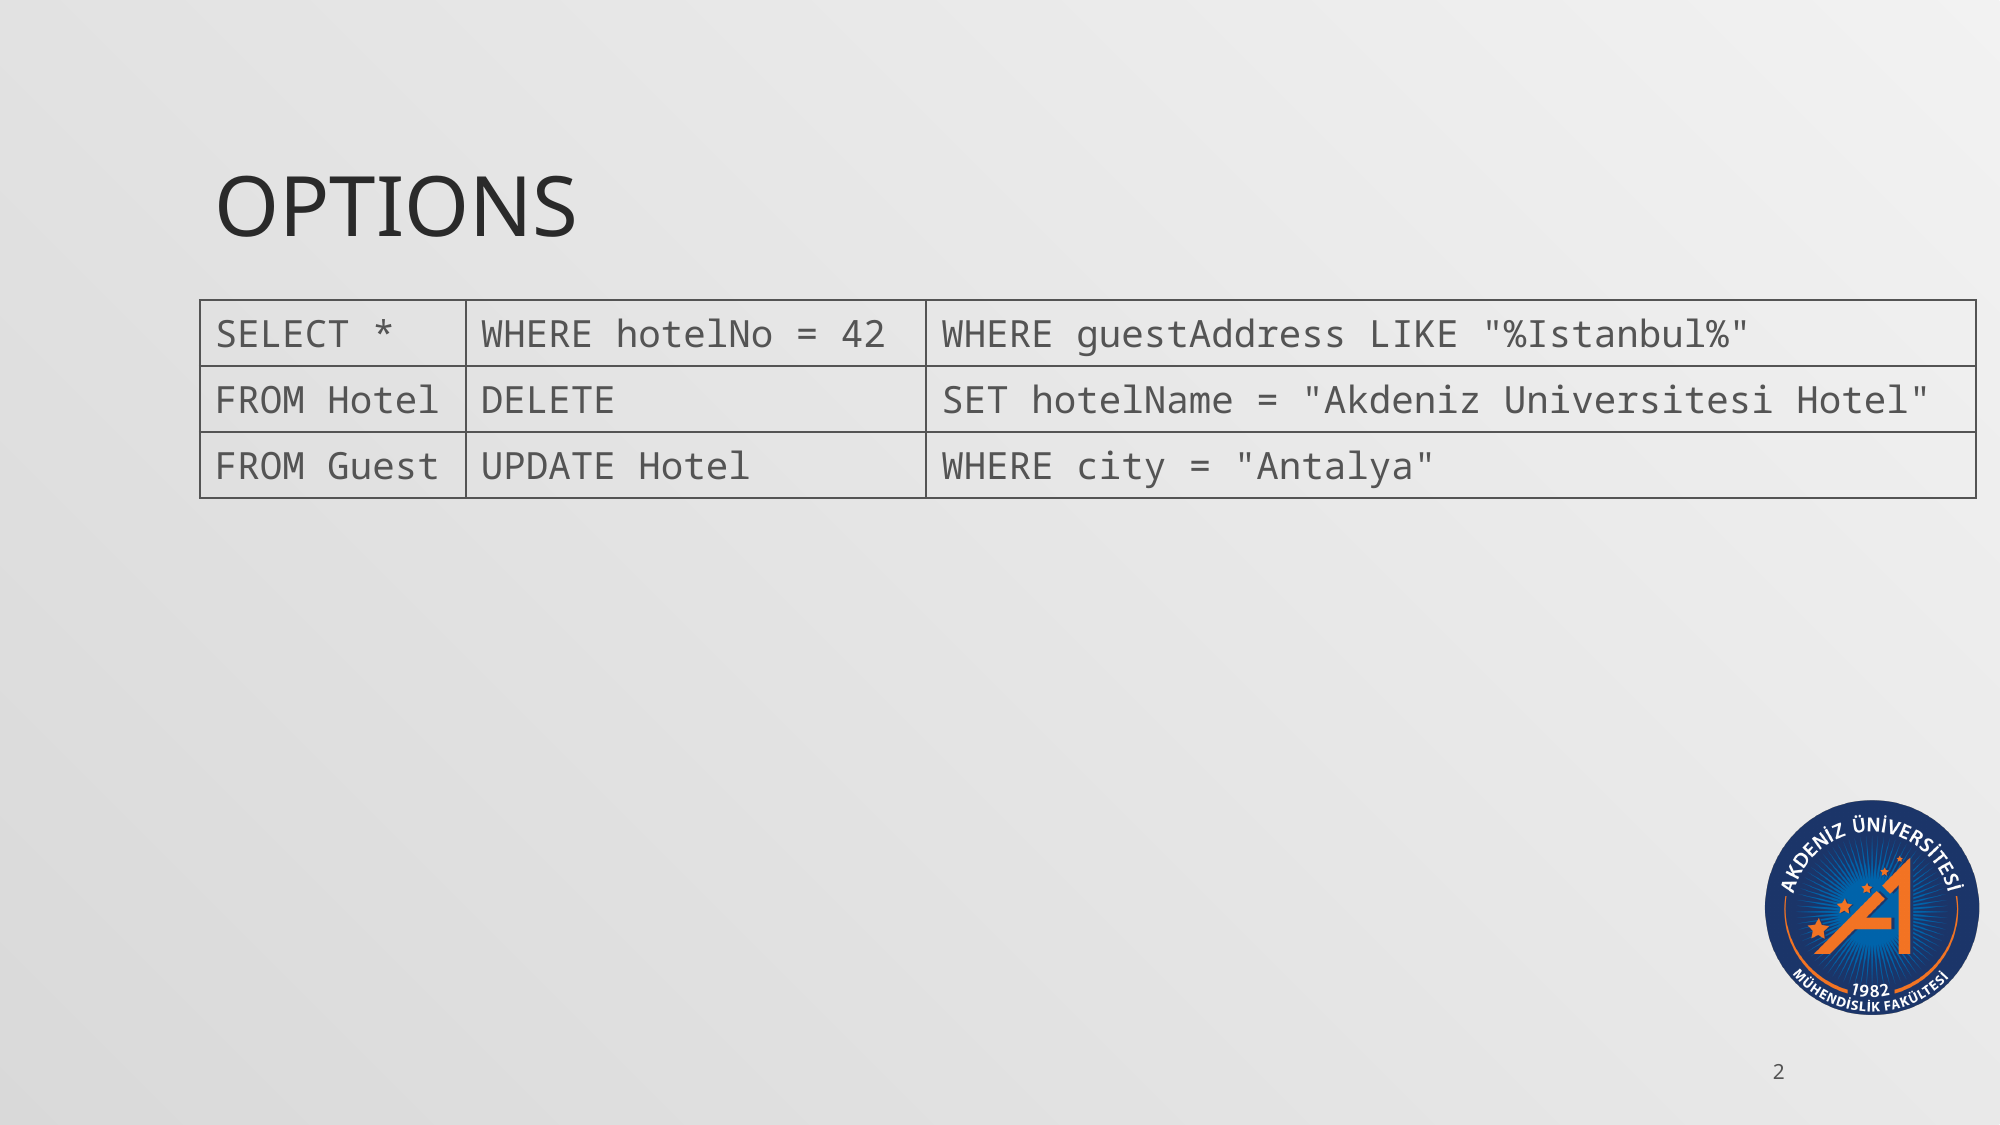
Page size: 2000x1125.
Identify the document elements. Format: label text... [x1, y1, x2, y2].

table_cell SET hotelName = "Akdeniz Universitesi Hotel" [927, 367, 1975, 431]
table_cell UPDATE Hotel [467, 433, 925, 497]
table_header SELECT * [201, 301, 465, 365]
slide_number 2 [1612, 1057, 1800, 1088]
table_cell FROM Guest [201, 433, 465, 497]
table_cell DELETE [467, 367, 925, 431]
table_cell WHERE city = "Antalya" [927, 433, 1975, 497]
table_header WHERE hotelNo = 42 [467, 301, 925, 365]
table_cell FROM Hotel [201, 367, 465, 431]
title Options [199, 45, 1800, 263]
picture [1744, 779, 2000, 1036]
table_header WHERE guestAddress LIKE "%Istanbul%" [927, 301, 1975, 365]
